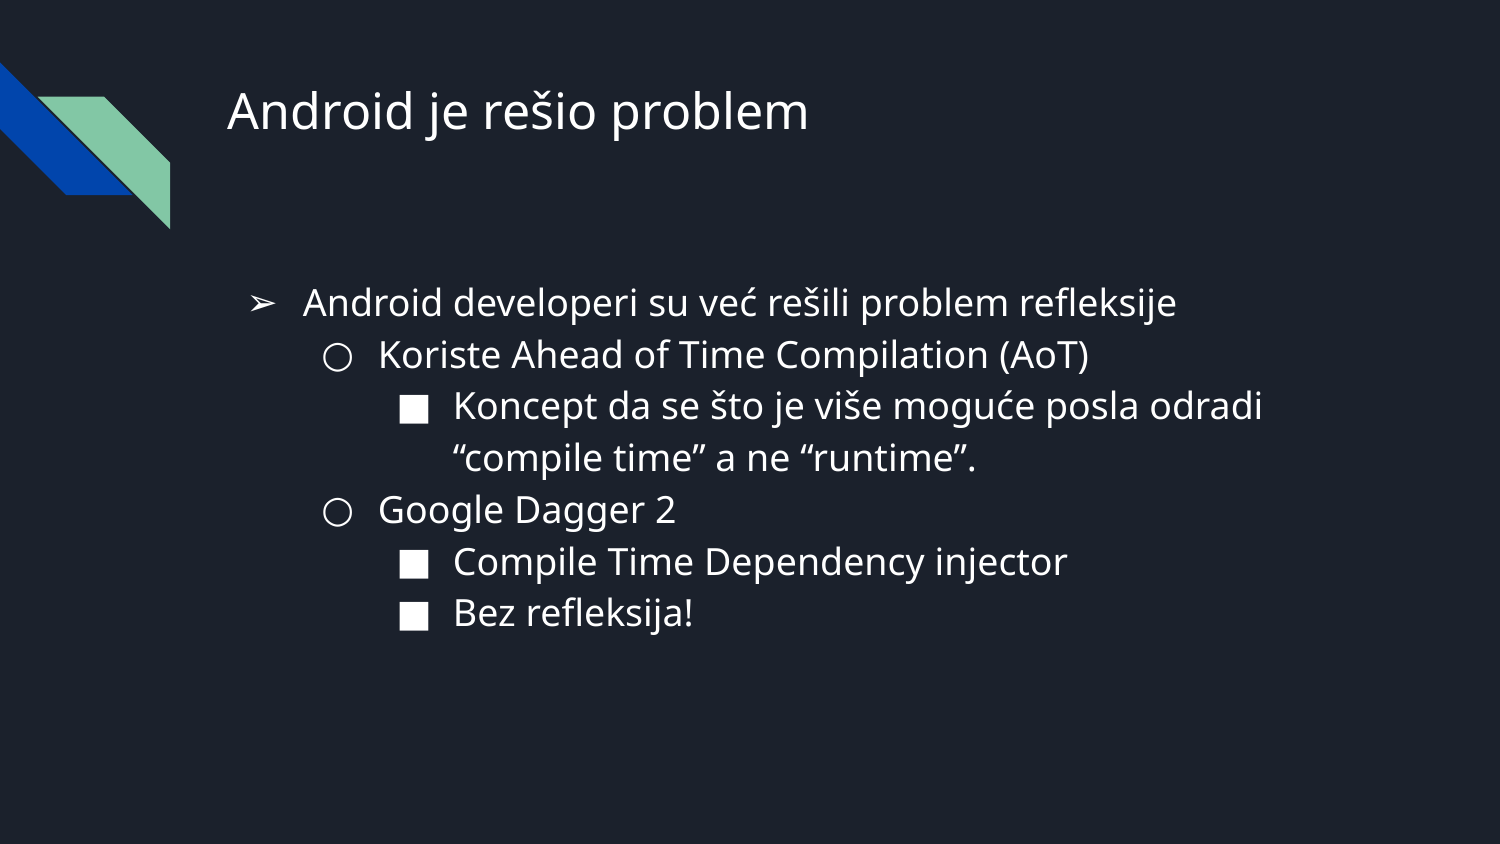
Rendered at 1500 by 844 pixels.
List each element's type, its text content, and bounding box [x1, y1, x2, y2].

title Android je rešio problem [212, 64, 1368, 215]
list Android developeri su već rešili problem refleksije Koriste Ahead of Time Compilation (AoT) Koncept da se što je više moguće posla odradi “compile time” a ne “runtime”. Google Dagger 2 Compile Time Dependency injector Bez refleksija! [212, 257, 1368, 735]
